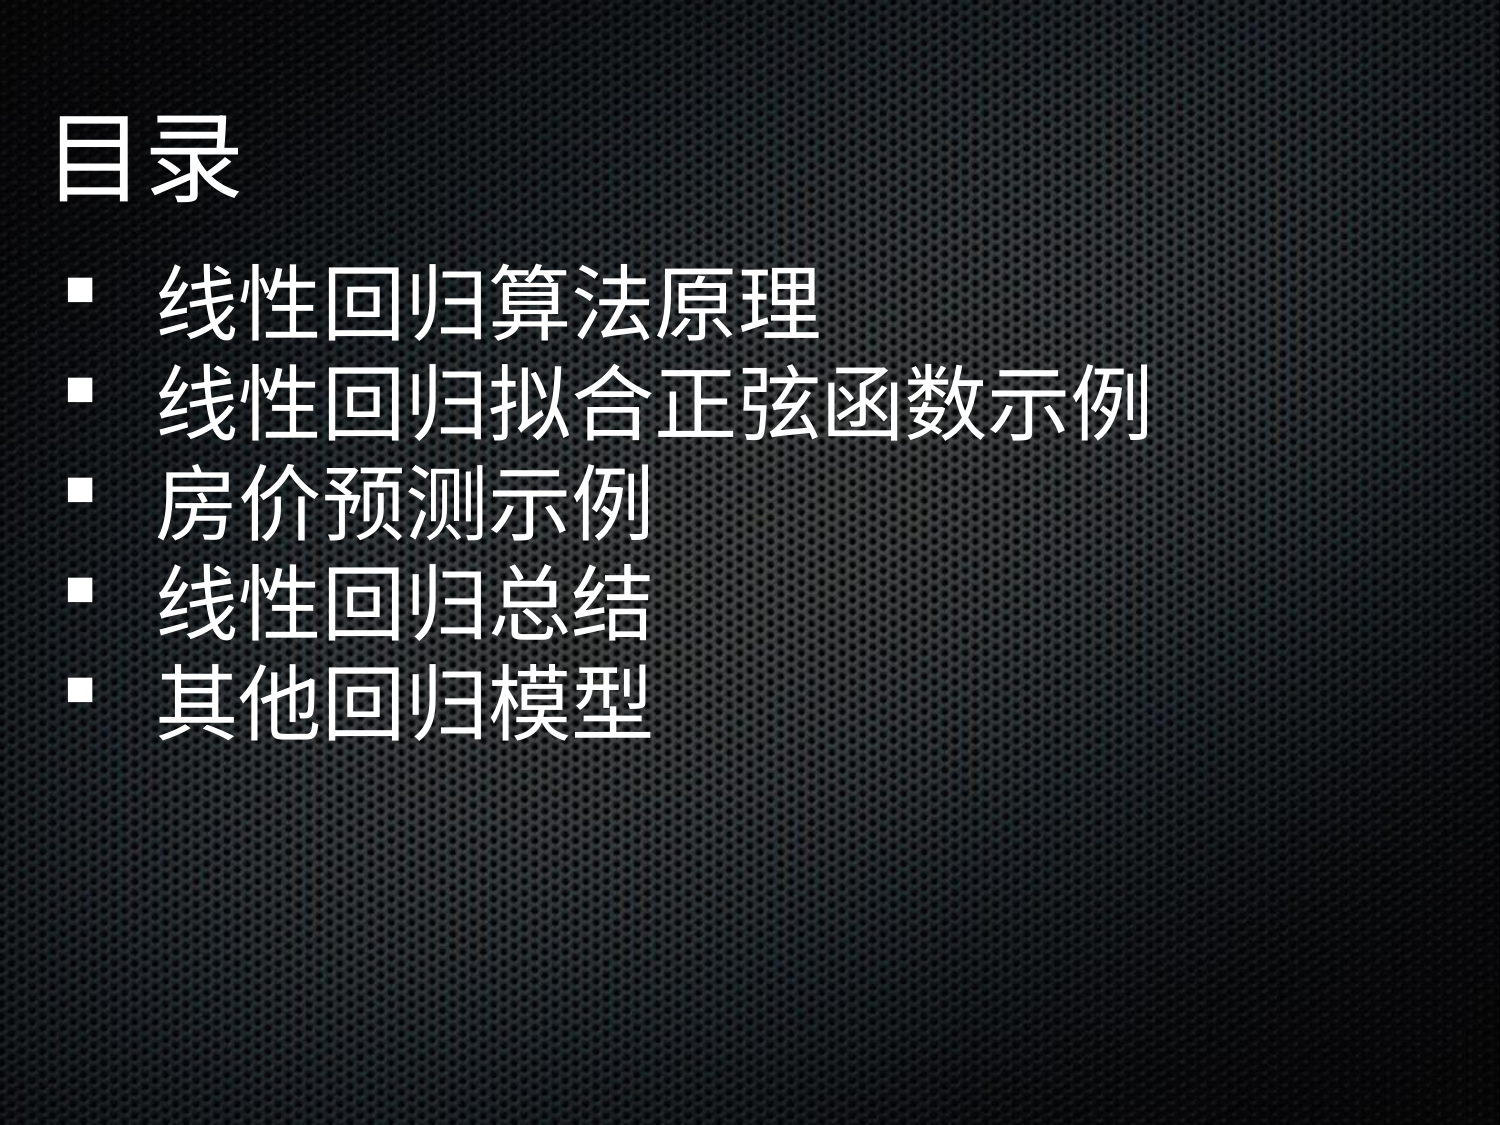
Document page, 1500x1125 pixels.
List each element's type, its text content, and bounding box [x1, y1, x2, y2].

text_box 目录 [29, 86, 1164, 222]
picture [0, 0, 1500, 1125]
text_box 线性回归算法原理 线性回归拟合正弦函数示例 房价预测示例 线性回归总结 其他回归模型 [47, 243, 1453, 759]
